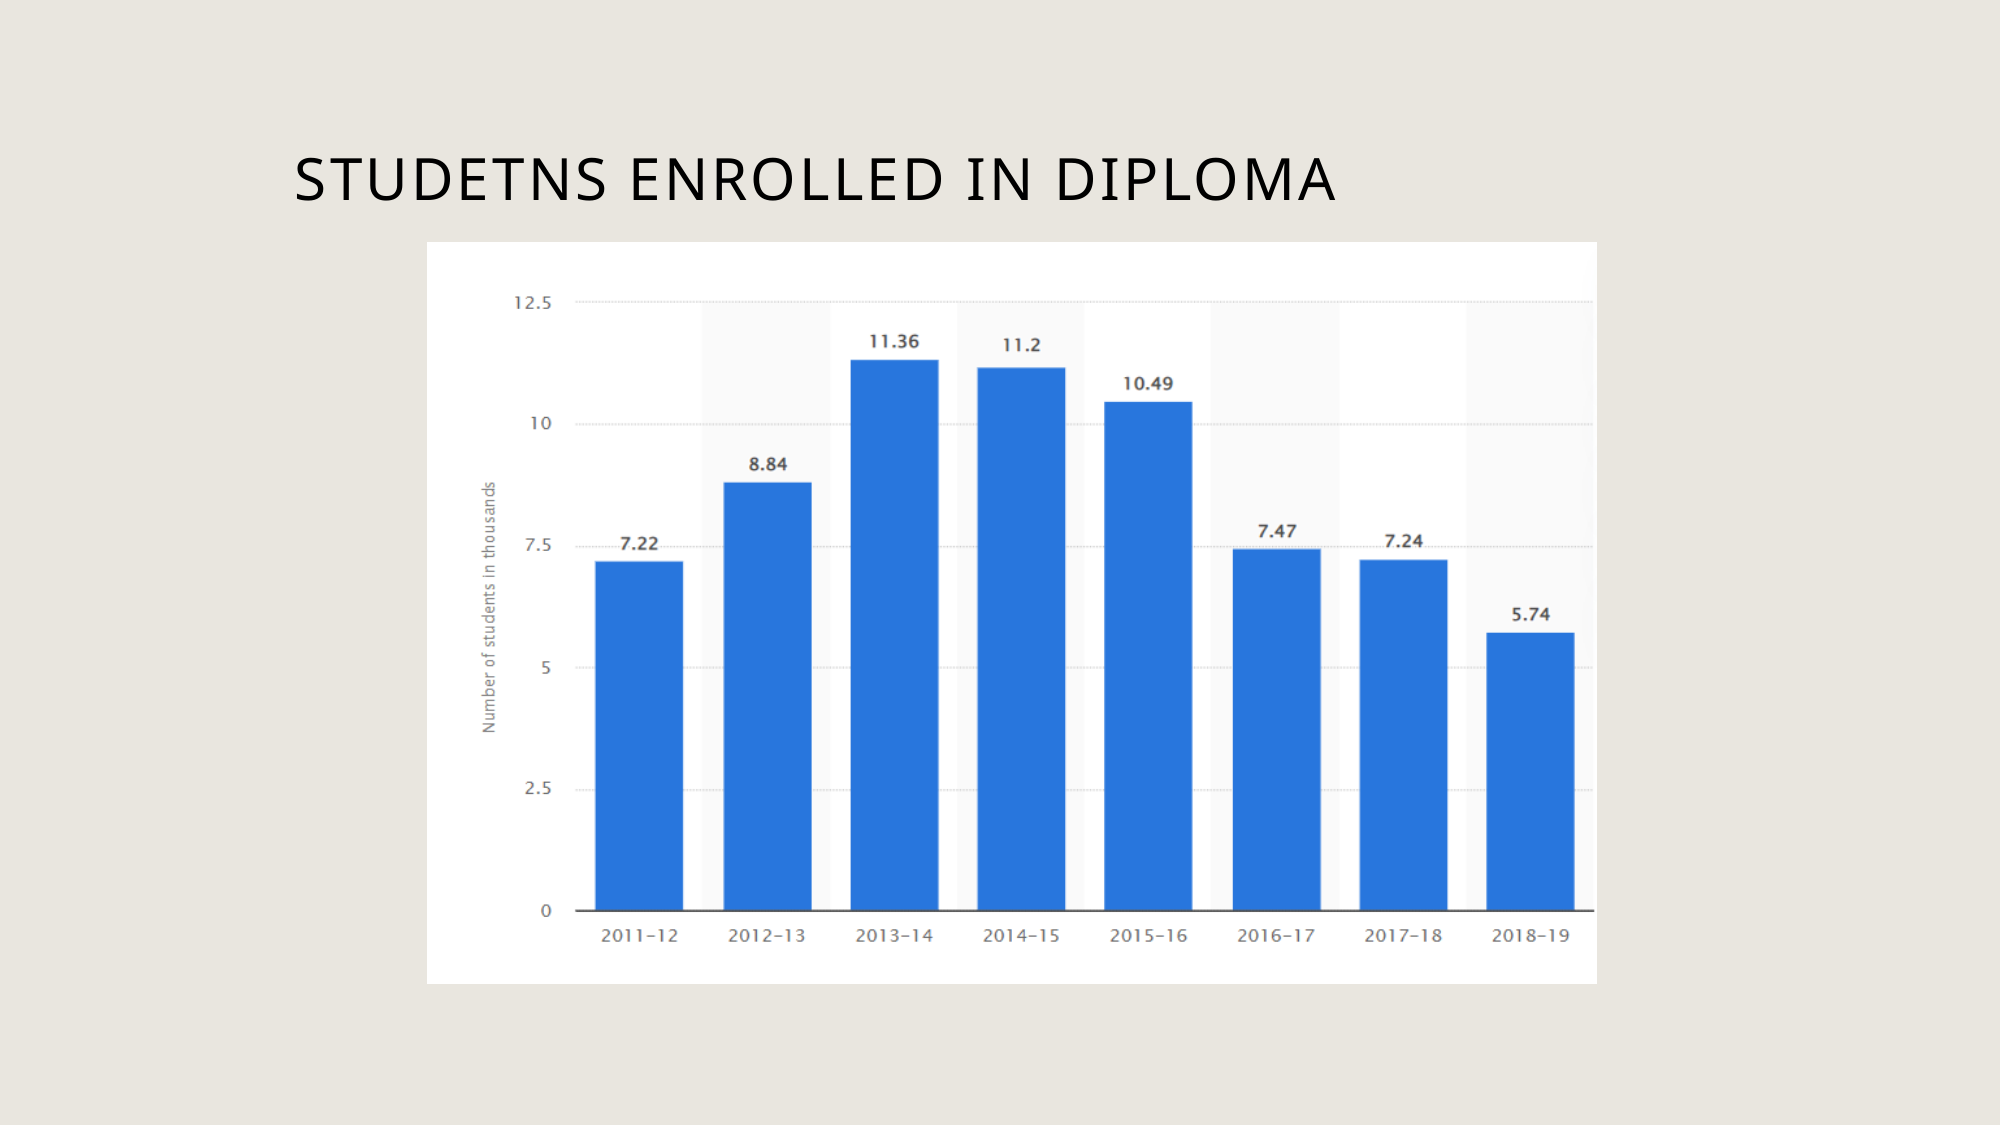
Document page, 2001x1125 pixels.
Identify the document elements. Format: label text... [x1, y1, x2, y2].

title Studetns enrolled in diploma [0, 72, 1688, 290]
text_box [427, 242, 1597, 984]
